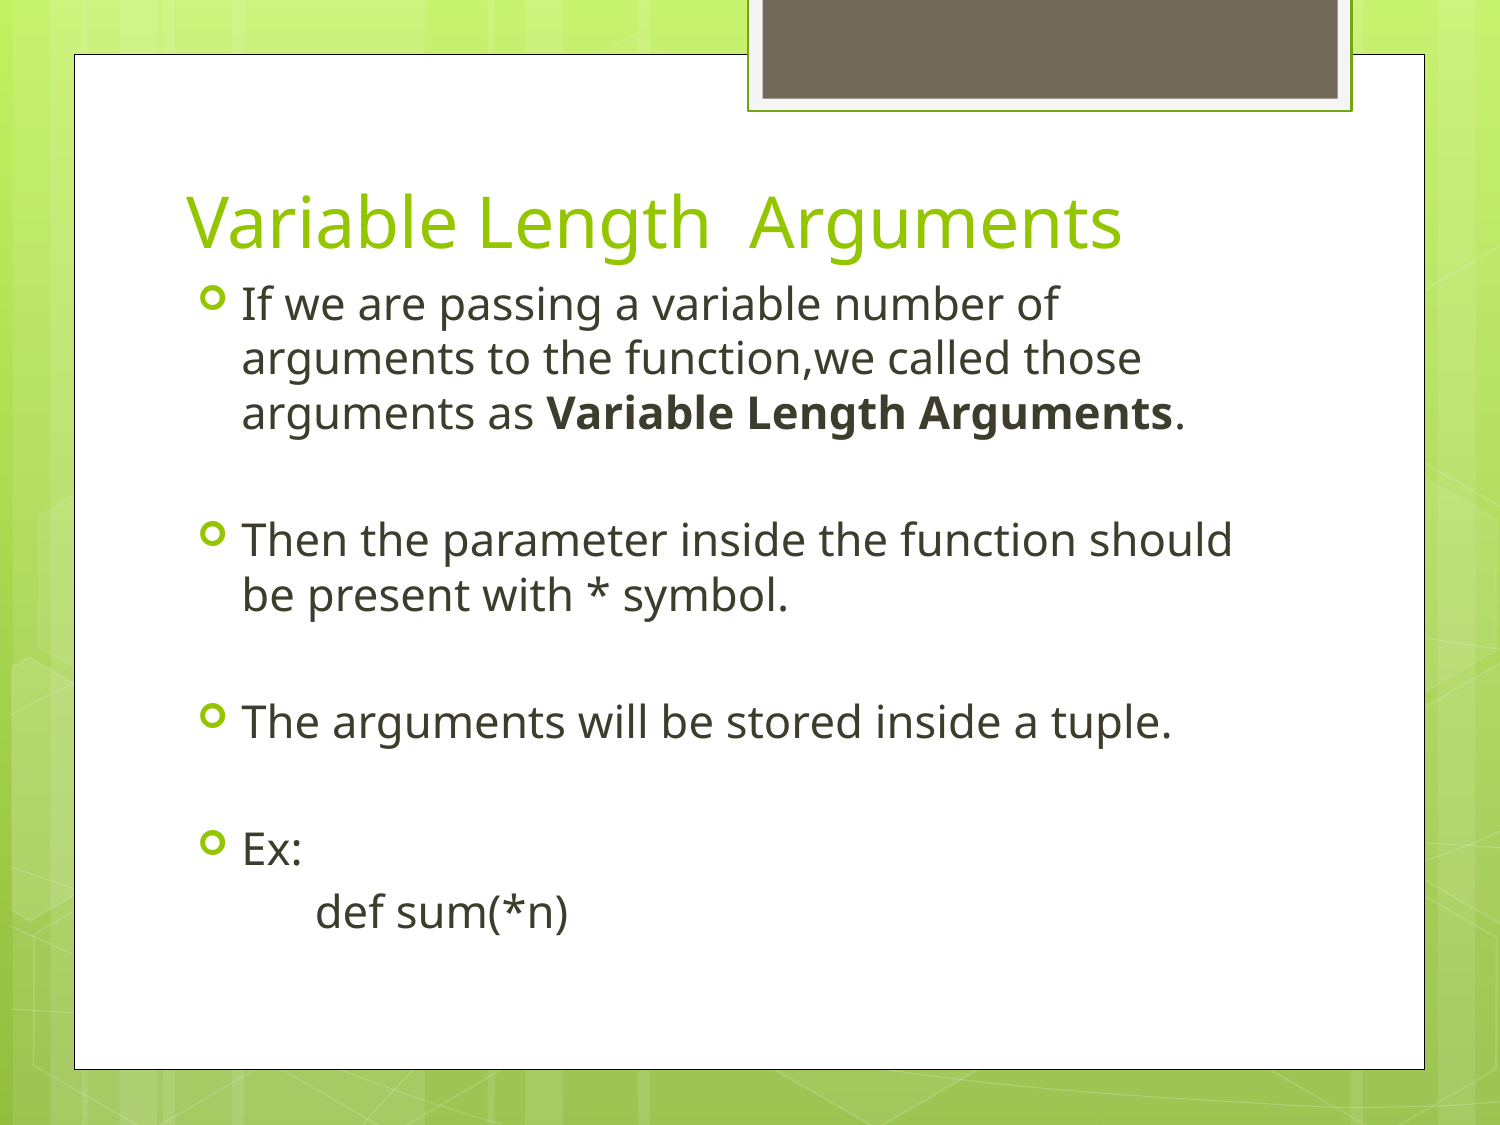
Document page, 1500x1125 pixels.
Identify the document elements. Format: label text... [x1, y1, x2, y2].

list If we are passing a variable number of arguments to the function,we called those arguments as Variable Length Arguments. Then the parameter inside the function should be present with * symbol. The arguments will be stored inside a tuple. Ex: def sum(*n) [171, 267, 1283, 957]
title Variable Length Arguments [171, 168, 1324, 357]
